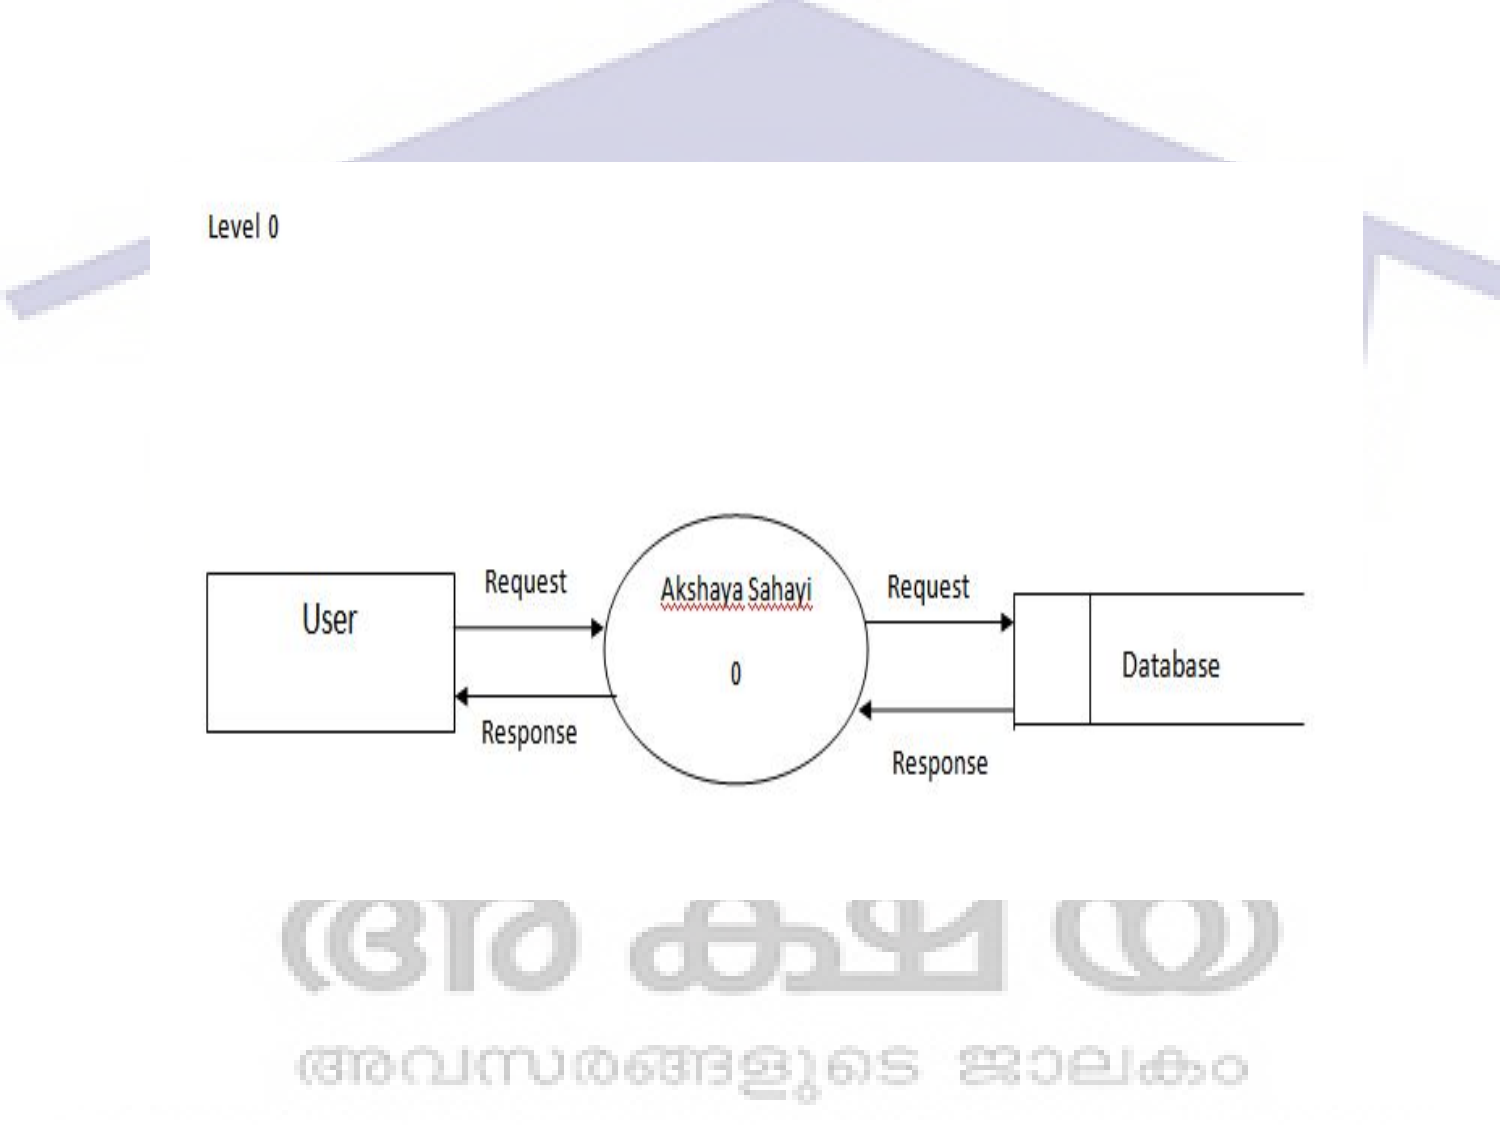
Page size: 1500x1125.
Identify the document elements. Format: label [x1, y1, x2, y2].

picture [149, 162, 1363, 901]
